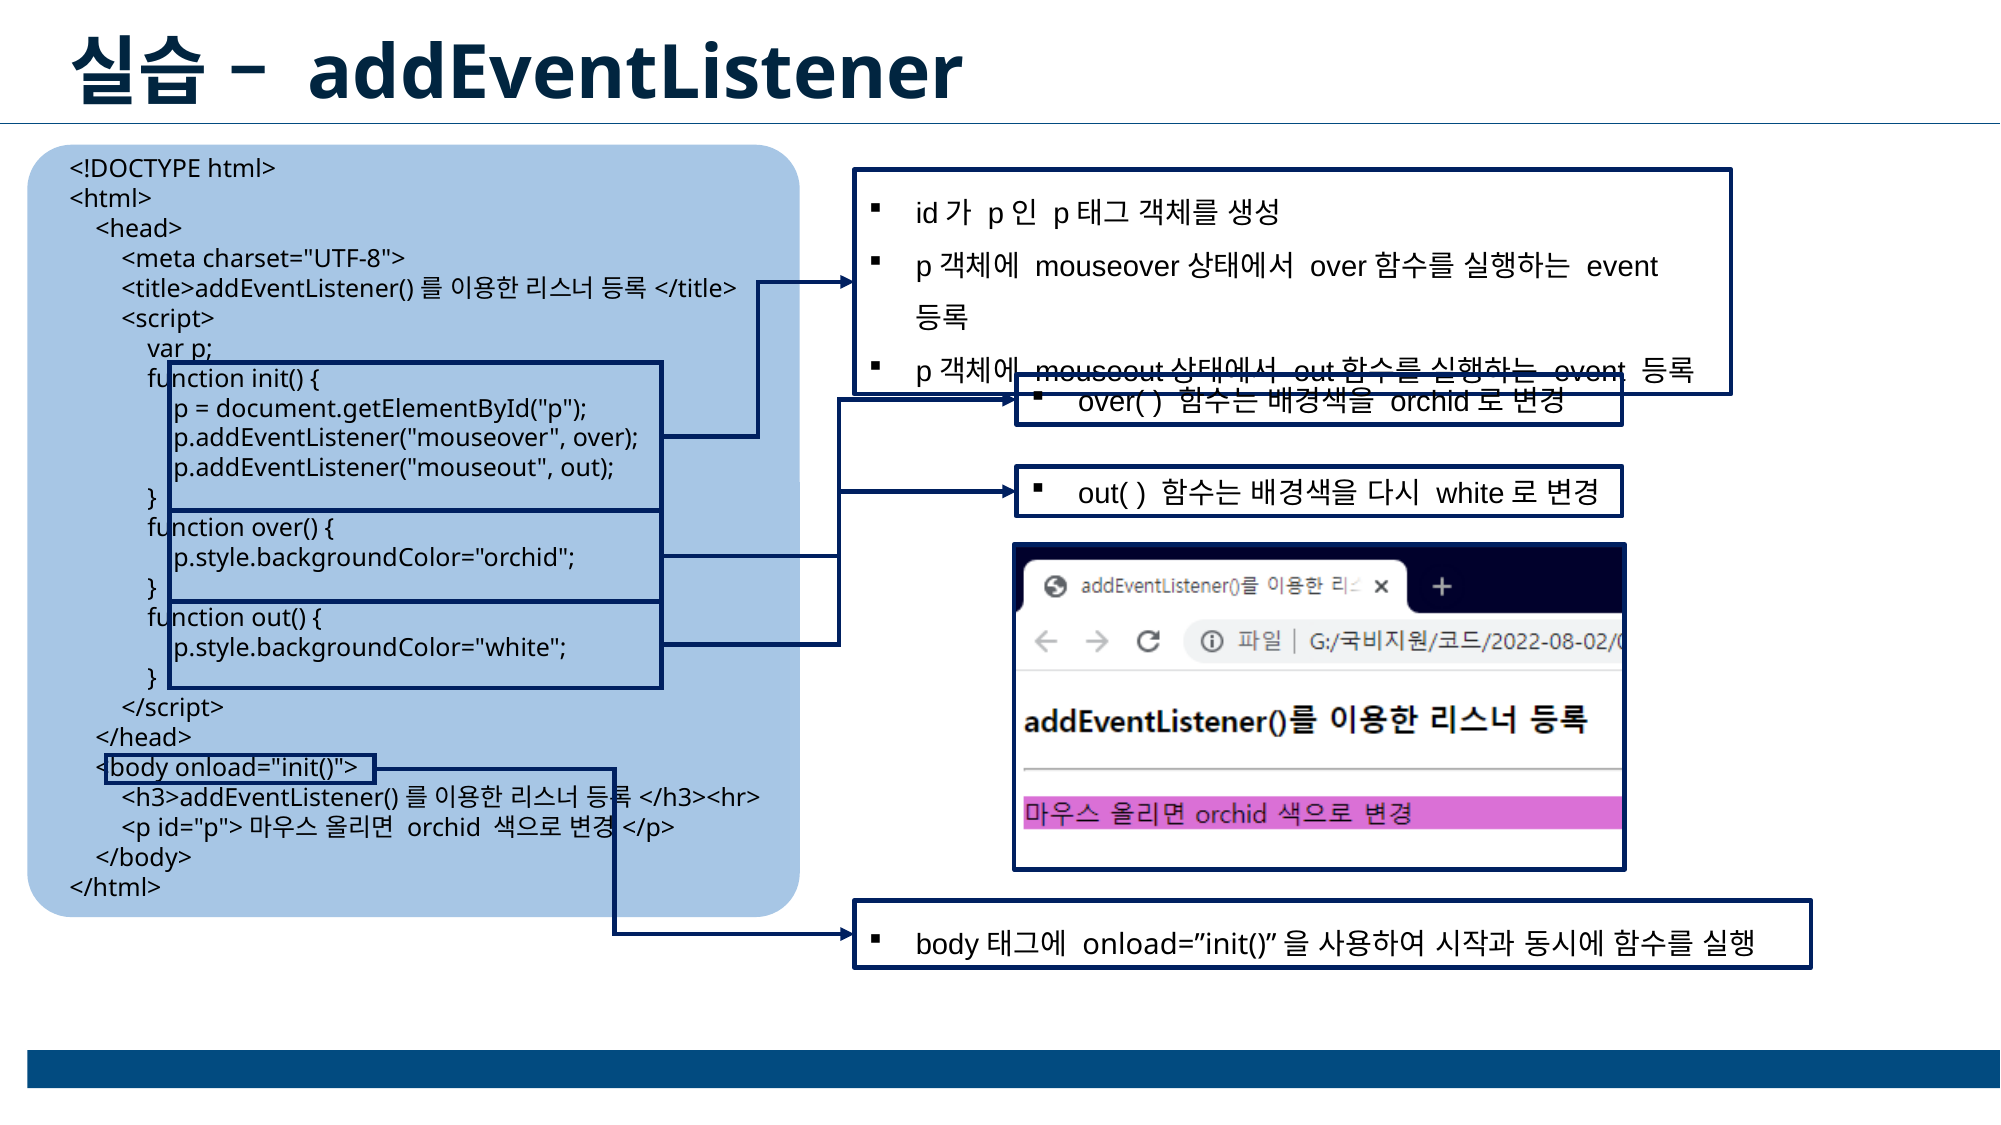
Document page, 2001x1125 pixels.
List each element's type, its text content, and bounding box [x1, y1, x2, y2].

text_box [661, 253, 855, 399]
text_box id가 p인 p태그 객체를 생성 p객체에 mouseover상태에서 over함수를 실행하는 event 등록 p객체에 mouseout상태에서 out함수를 실행하는 event 등록 [854, 169, 1732, 395]
picture [1016, 546, 1623, 867]
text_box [661, 399, 1017, 491]
text_box [105, 754, 375, 784]
text_box [169, 361, 661, 509]
text_box 실습 – addEventListener [54, 16, 1293, 122]
text_box out( ) 함수는 배경색을 다시 white로 변경 [1017, 466, 1623, 517]
text_box body태그에 onload=”init()”을 사용하여 시작과 동시에 함수를 실행 [854, 900, 1811, 968]
text_box [169, 509, 661, 600]
text_box over( ) 함수는 배경색을 orchid로 변경 [1016, 374, 1623, 425]
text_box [374, 768, 855, 932]
text_box [26, 1049, 2000, 1089]
text_box [26, 147, 374, 919]
text_box [169, 600, 663, 689]
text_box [661, 491, 1017, 645]
text_box <!DOCTYPE html> <html> <head> <meta charset="UTF-8"> <title>addEventListener()를 이용한 리스너 등록</title> <script> var p; function init() { p = document.getElementById("p"); p.addEventListener("mouseover", over); p.addEventListener("mouseout", out); } function over() { p.style.backgroundColor="orchid"; } function out() { p.style.backgroundColor="white"; } </script> </head> <body onload="init()"> <h3>addEventListener()를 이용한 리스너 등록</h3><hr> <p id="p">마우스 올리면 orchid 색으로 변경</p> </body> </html> [54, 145, 828, 909]
